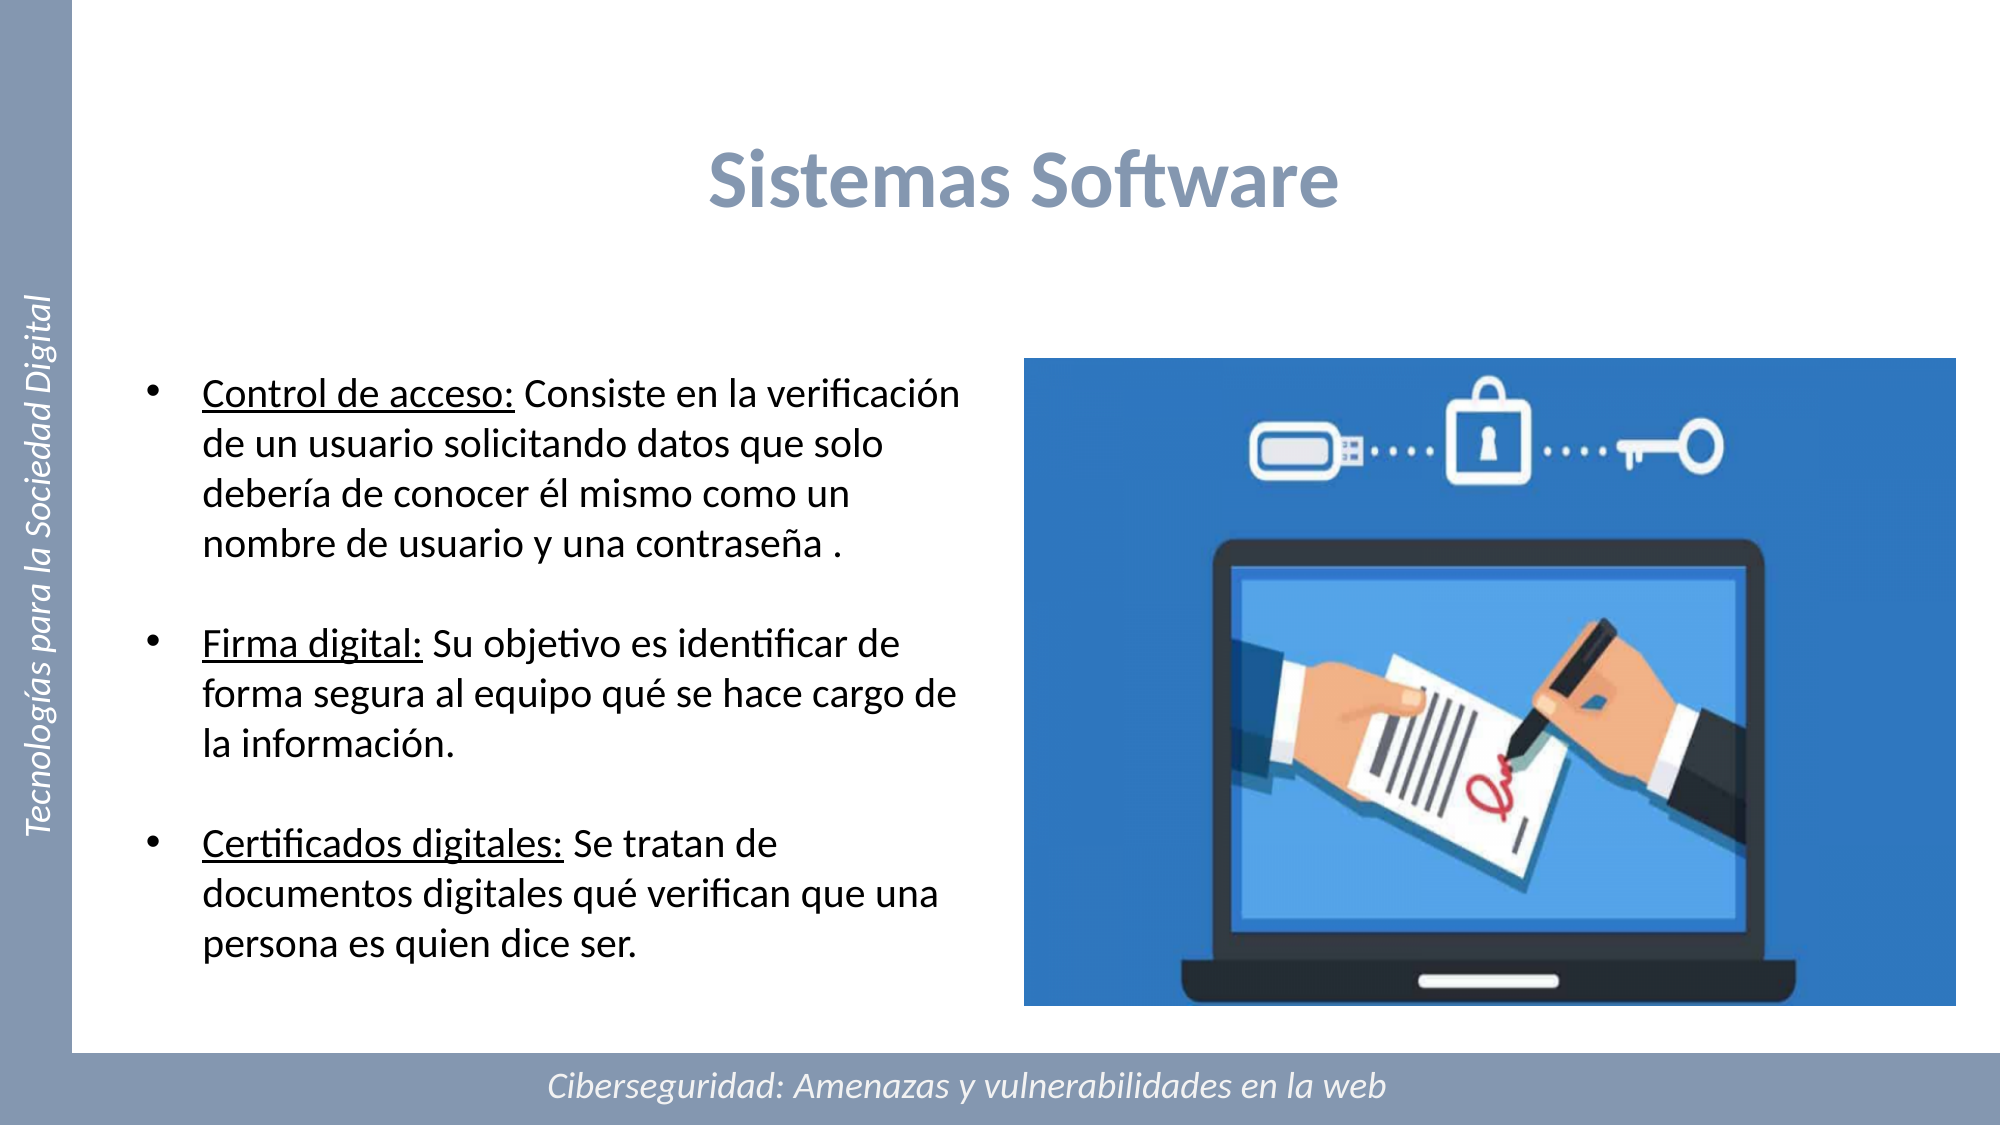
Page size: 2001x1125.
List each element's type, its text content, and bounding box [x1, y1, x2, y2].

text_box [0, 0, 72, 1125]
text_box Tecnologías para la Sociedad Digital [5, 110, 65, 854]
text_box [72, 1053, 2000, 1125]
title Sistemas Software [413, 40, 1636, 233]
picture [1024, 358, 1956, 1006]
text_box Control de acceso: Consiste en la verificación de un usuario solicitando datos que solo debería de conocer él mismo como un nombre de usuario y una contraseña . Firma digital: Su objetivo es identificar de forma segura al equipo qué se hace cargo de la información. Certificados digitales: Se tratan de documentos digitales qué verifican que una persona es quien dice ser. [131, 358, 1000, 1074]
text_box Ciberseguridad: Amenazas y vulnerabilidades en la web [532, 1054, 1420, 1114]
